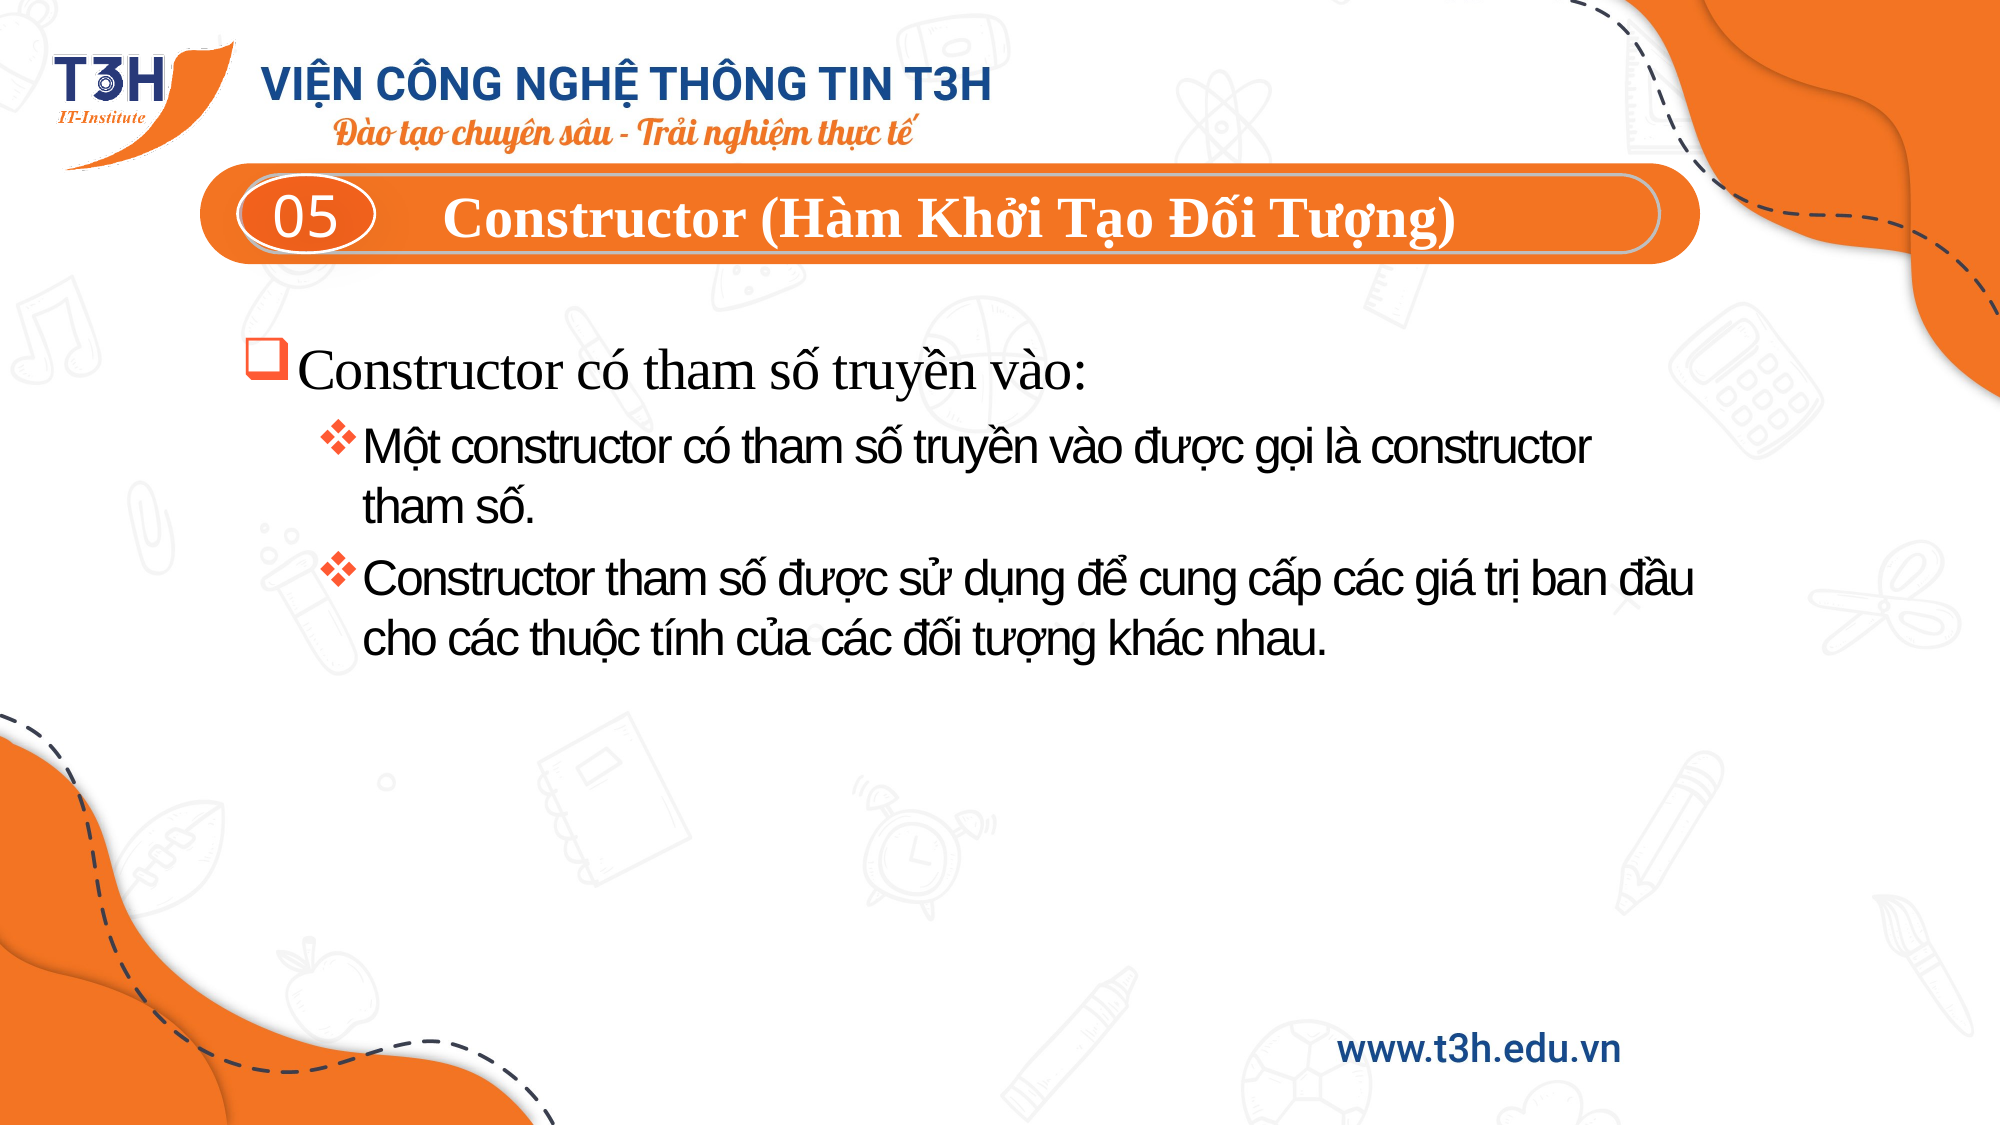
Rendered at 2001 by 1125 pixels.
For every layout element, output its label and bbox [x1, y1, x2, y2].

text_box [199, 163, 1700, 265]
text_box [0, 174, 375, 405]
picture [0, 0, 2000, 1125]
